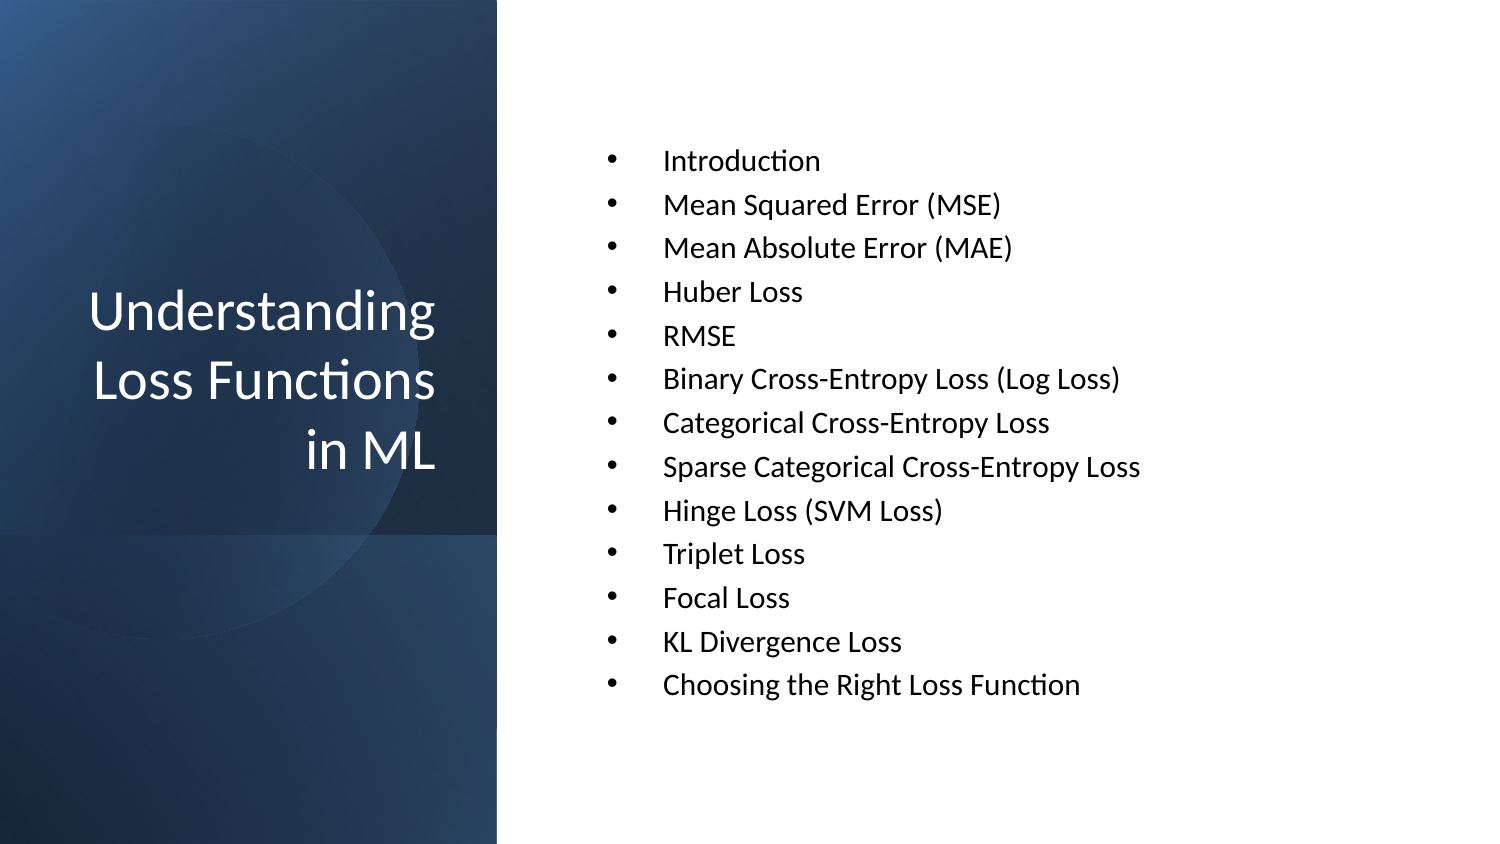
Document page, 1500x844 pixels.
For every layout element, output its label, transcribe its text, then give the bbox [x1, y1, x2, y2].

text_box [0, 0, 499, 844]
title Understanding Loss Functions in ML [57, 72, 452, 489]
list Introduction Mean Squared Error (MSE) Mean Absolute Error (MAE) Huber Loss RMSE Binary Cross-Entropy Loss (Log Loss) Categorical Cross-Entropy Loss Sparse Categorical Cross-Entropy Loss Hinge Loss (SVM Loss) Triplet Loss Focal Loss KL Divergence Loss Choosing the Right Loss Function [591, 79, 1399, 763]
text_box [499, 0, 1500, 844]
